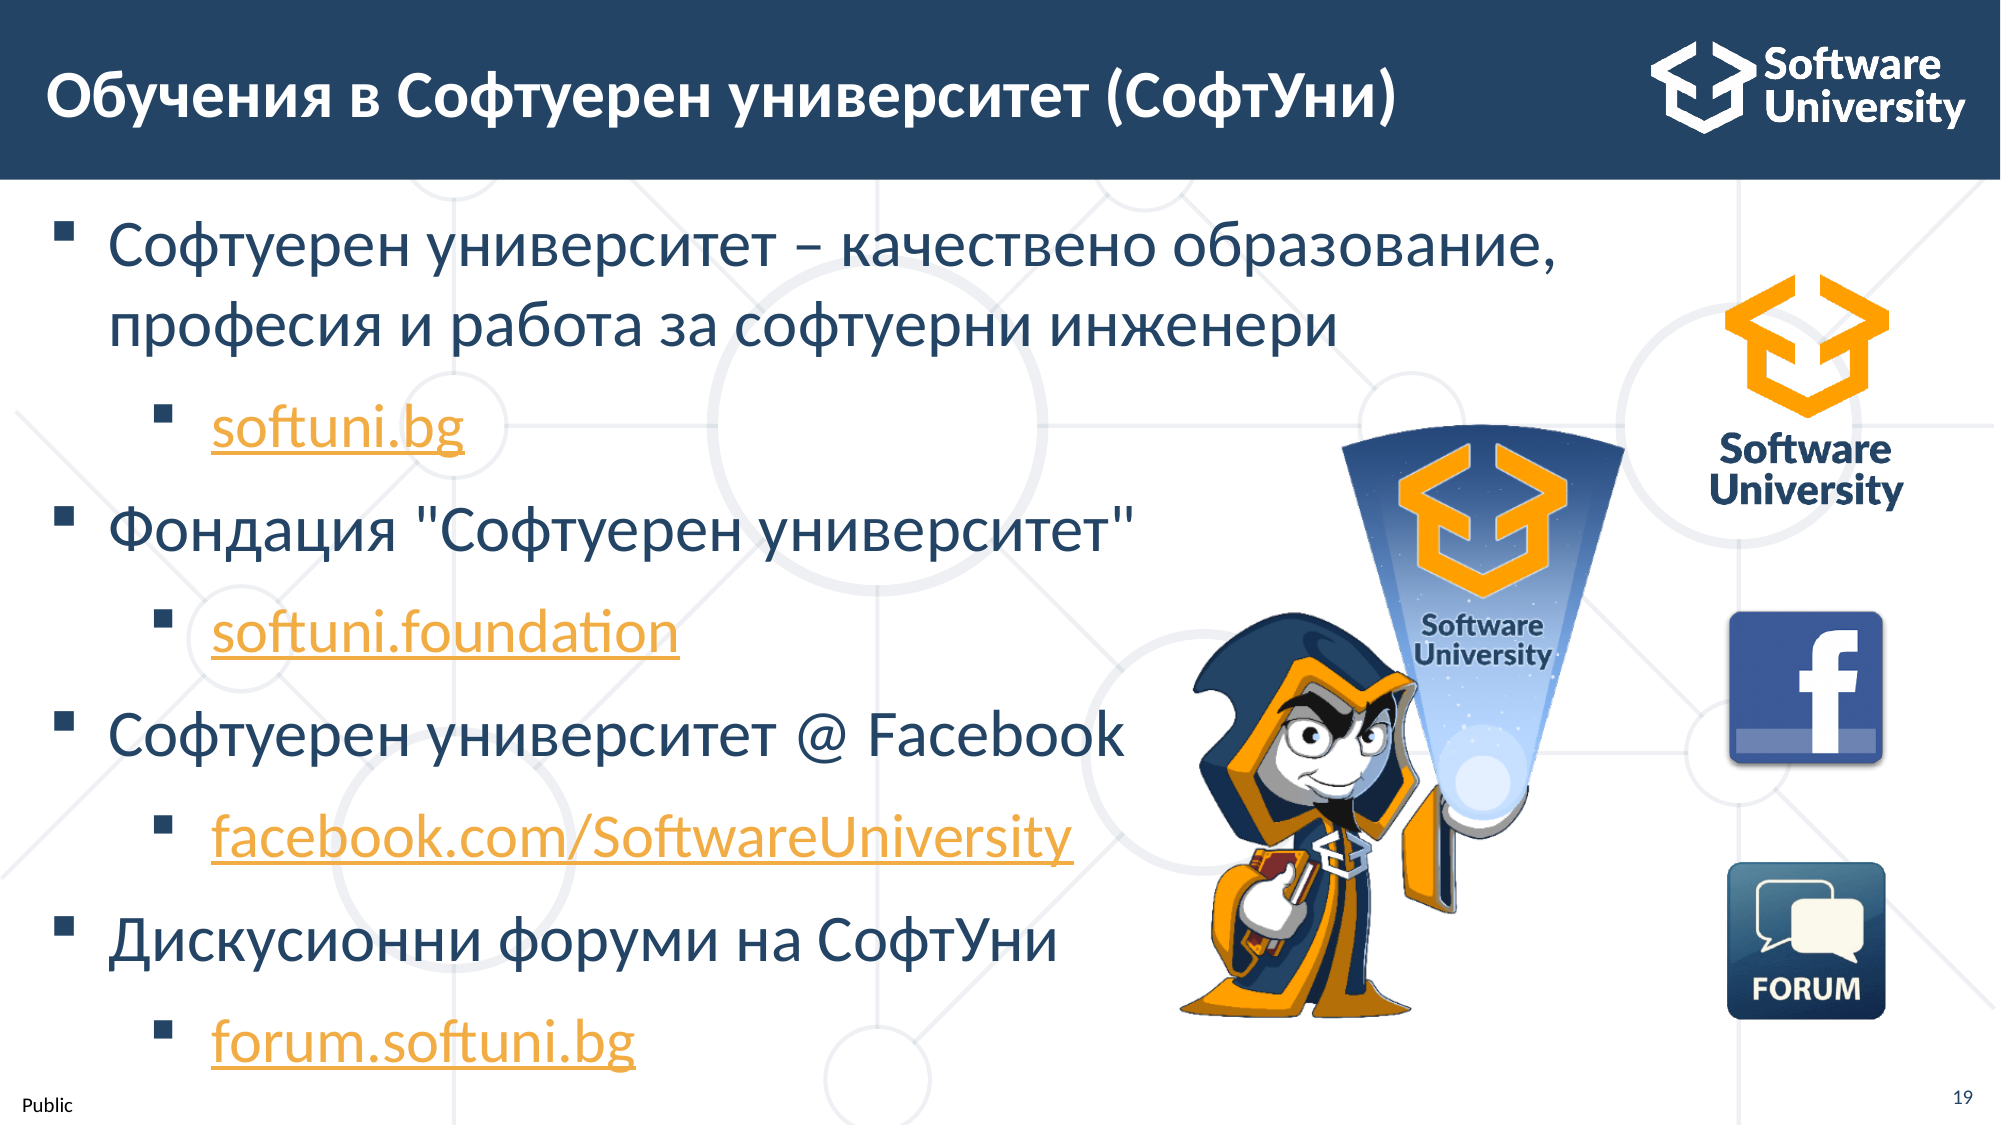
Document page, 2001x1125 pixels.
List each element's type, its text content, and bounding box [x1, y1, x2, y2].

picture [1726, 861, 1886, 1020]
text_box 19 [1927, 1067, 1989, 1117]
title Обучения в Софтуерен университет (СофтУни) [28, 17, 1627, 163]
picture [1651, 41, 1966, 134]
picture [1723, 605, 1889, 773]
list Софтуерен университет – качествено образование, професия и работа за софтуерни инженери softuni.bg Фондация "Софтуерен университет" softuni.foundation Софтуерен университет @ Facebook facebook.com/SoftwareUniversity Дискусионни форуми на СофтУни forum.softuni.bg [31, 193, 1650, 1094]
picture [1708, 274, 1904, 517]
